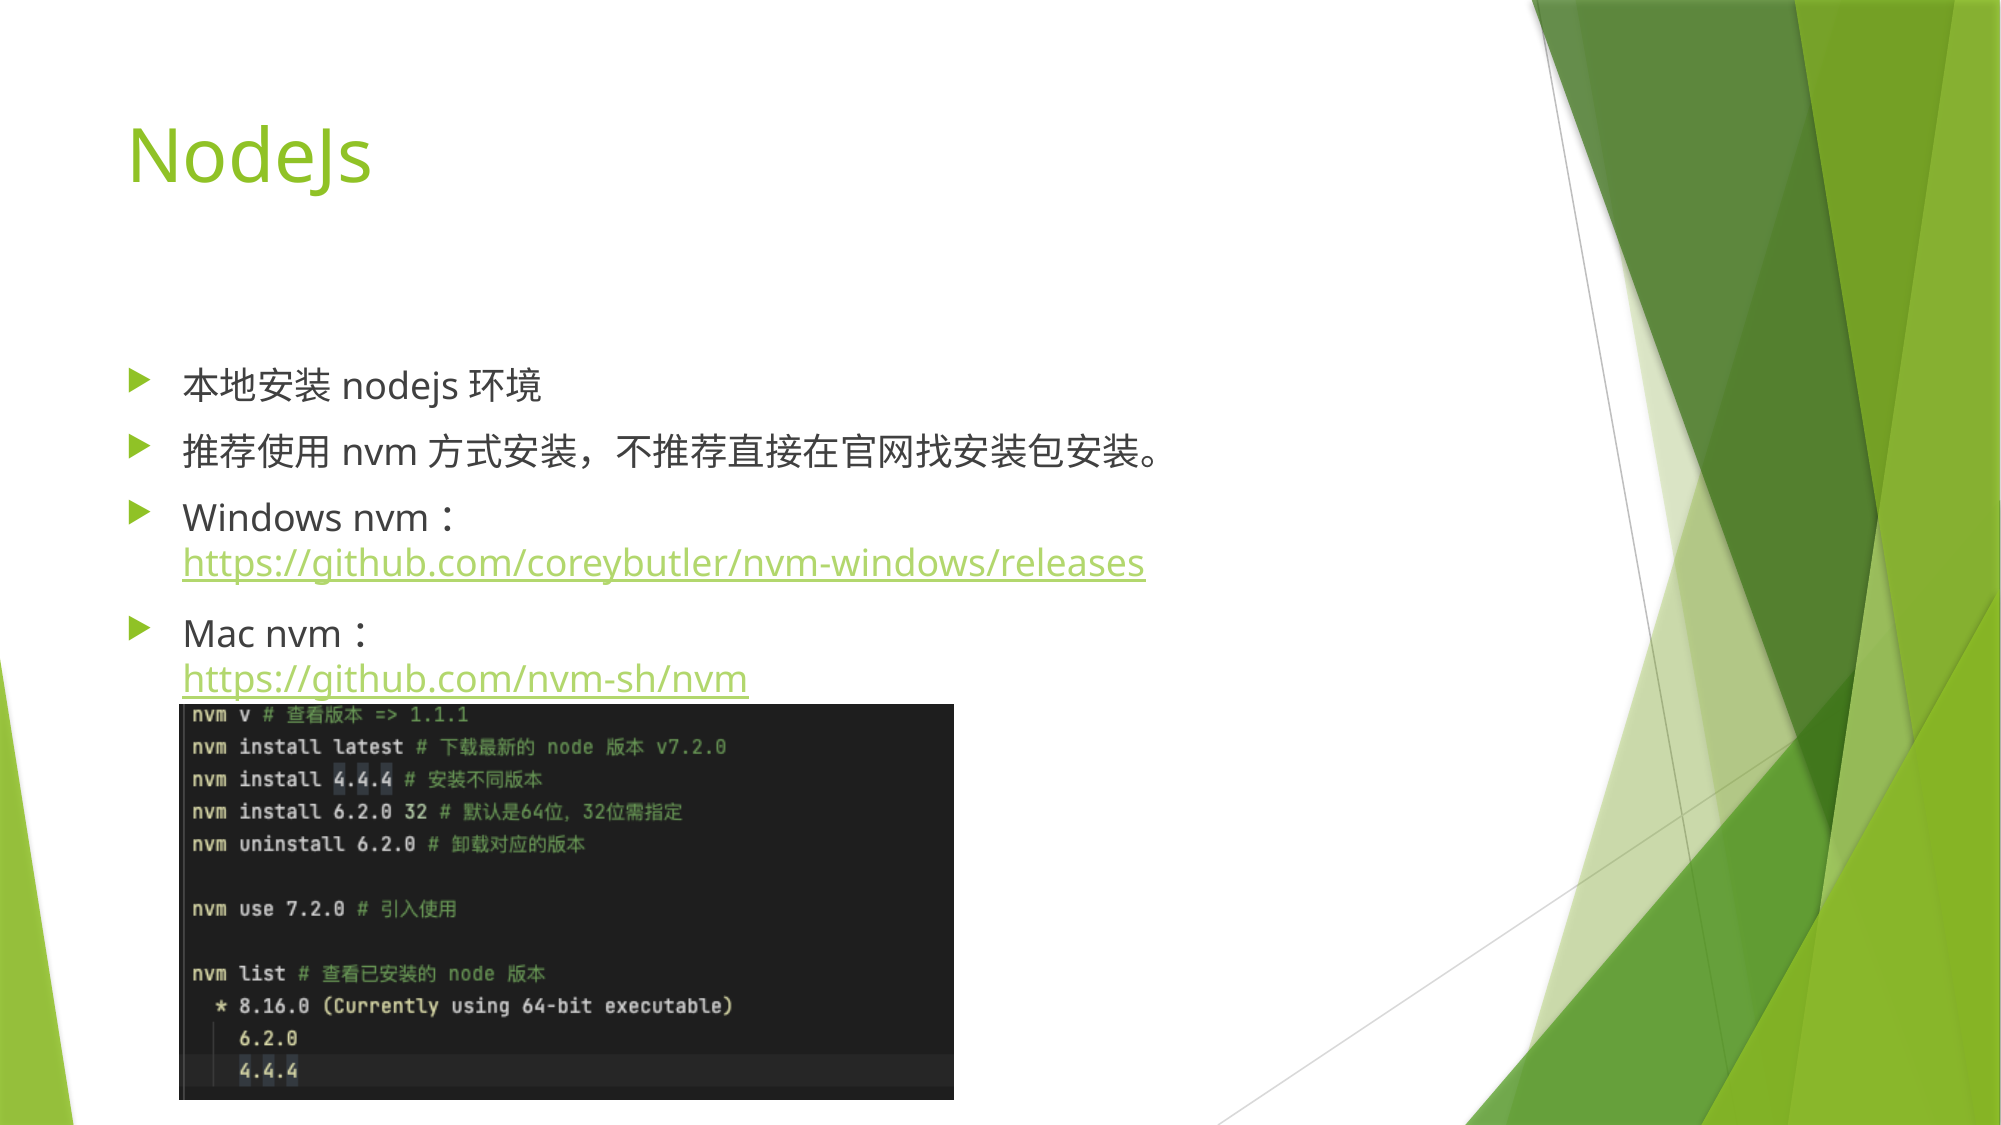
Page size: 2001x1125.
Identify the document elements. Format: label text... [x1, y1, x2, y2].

list 本地安装nodejs环境 推荐使用nvm方式安装，不推荐直接在官网找安装包安装。 Windows nvm： https://github.com/coreybutler/nvm-windows/releases Mac nvm： https://github.com/nvm-sh/nvm [111, 354, 1522, 992]
picture [179, 704, 955, 1100]
title NodeJs [111, 99, 1522, 317]
